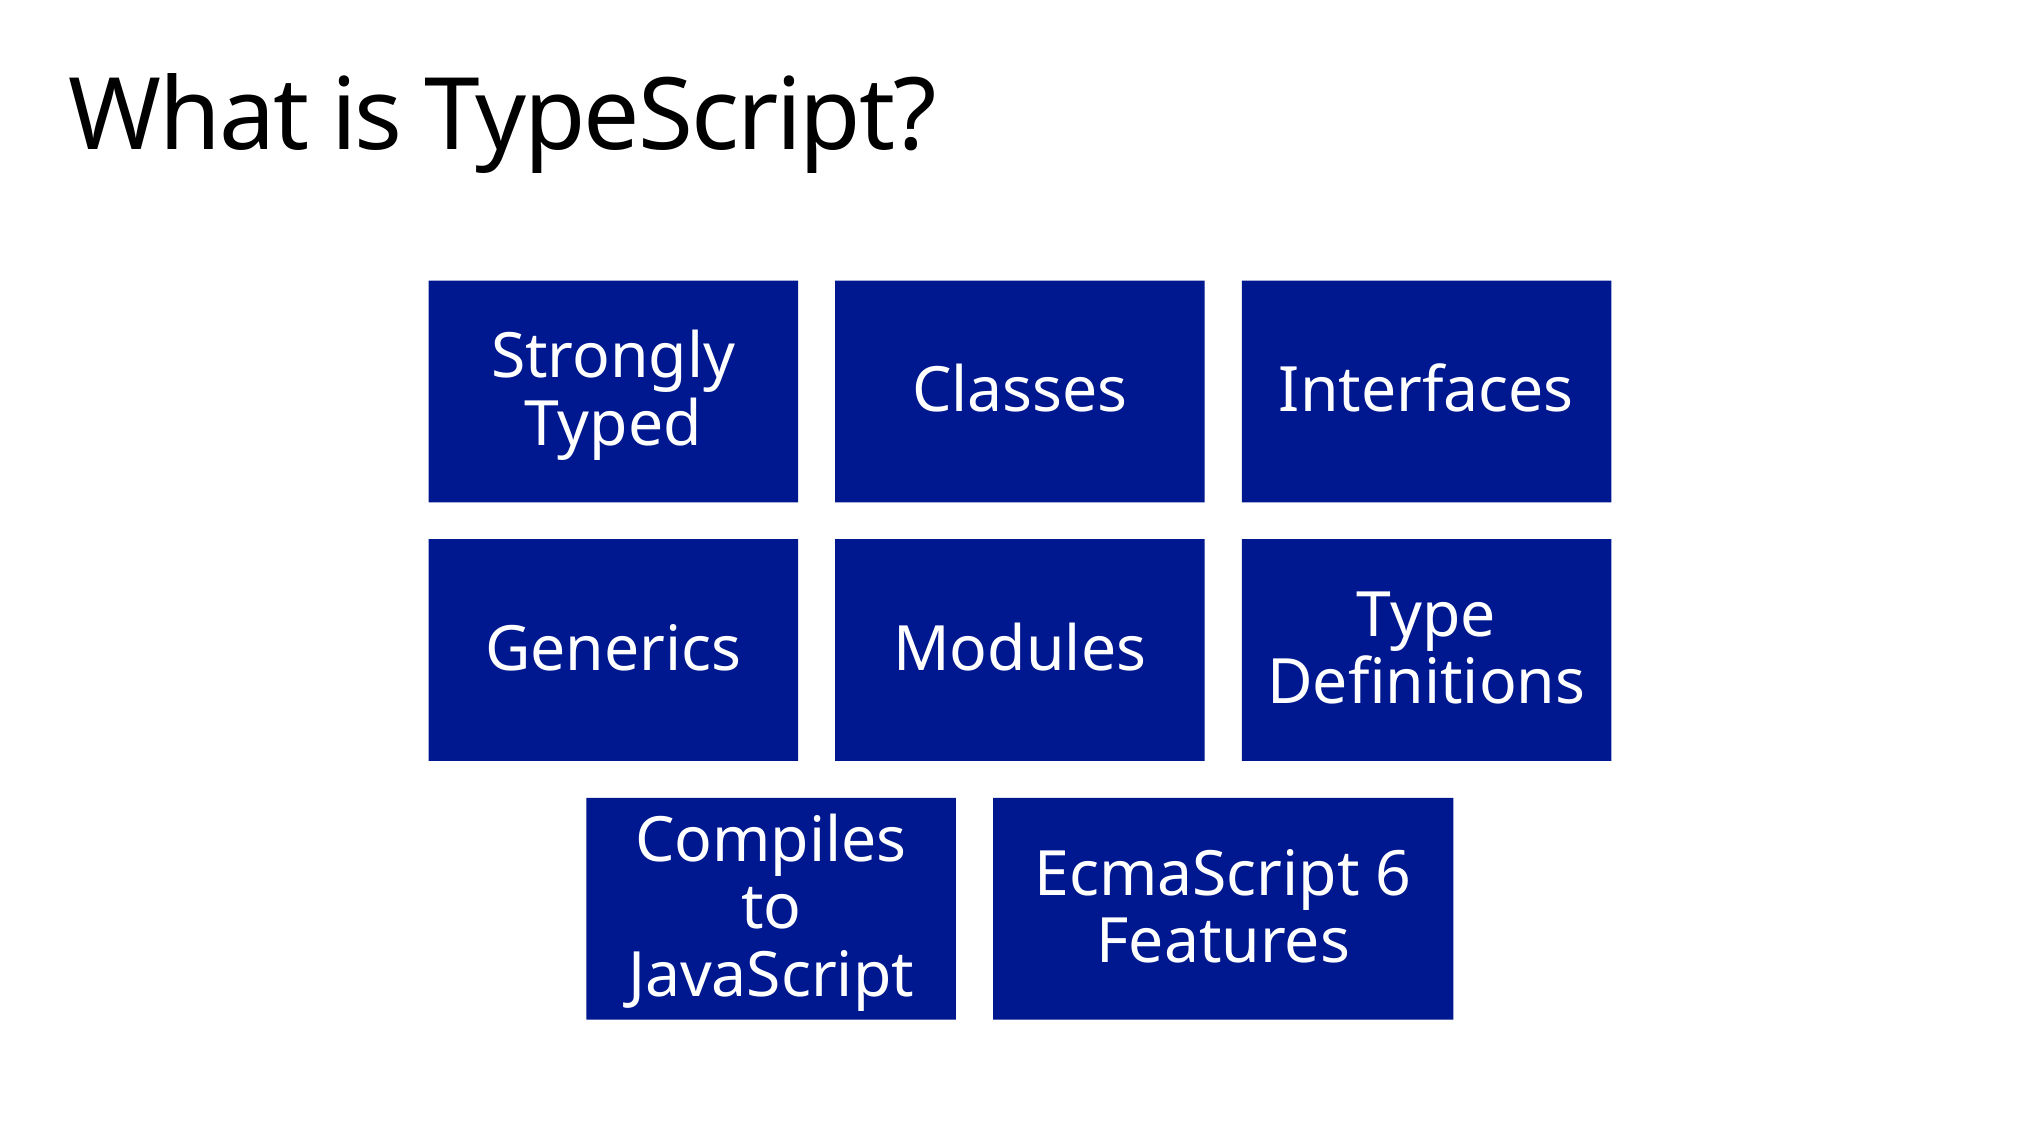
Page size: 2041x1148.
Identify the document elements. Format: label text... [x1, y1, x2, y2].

title What is TypeScript? [45, 48, 1996, 199]
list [343, 280, 1696, 1020]
